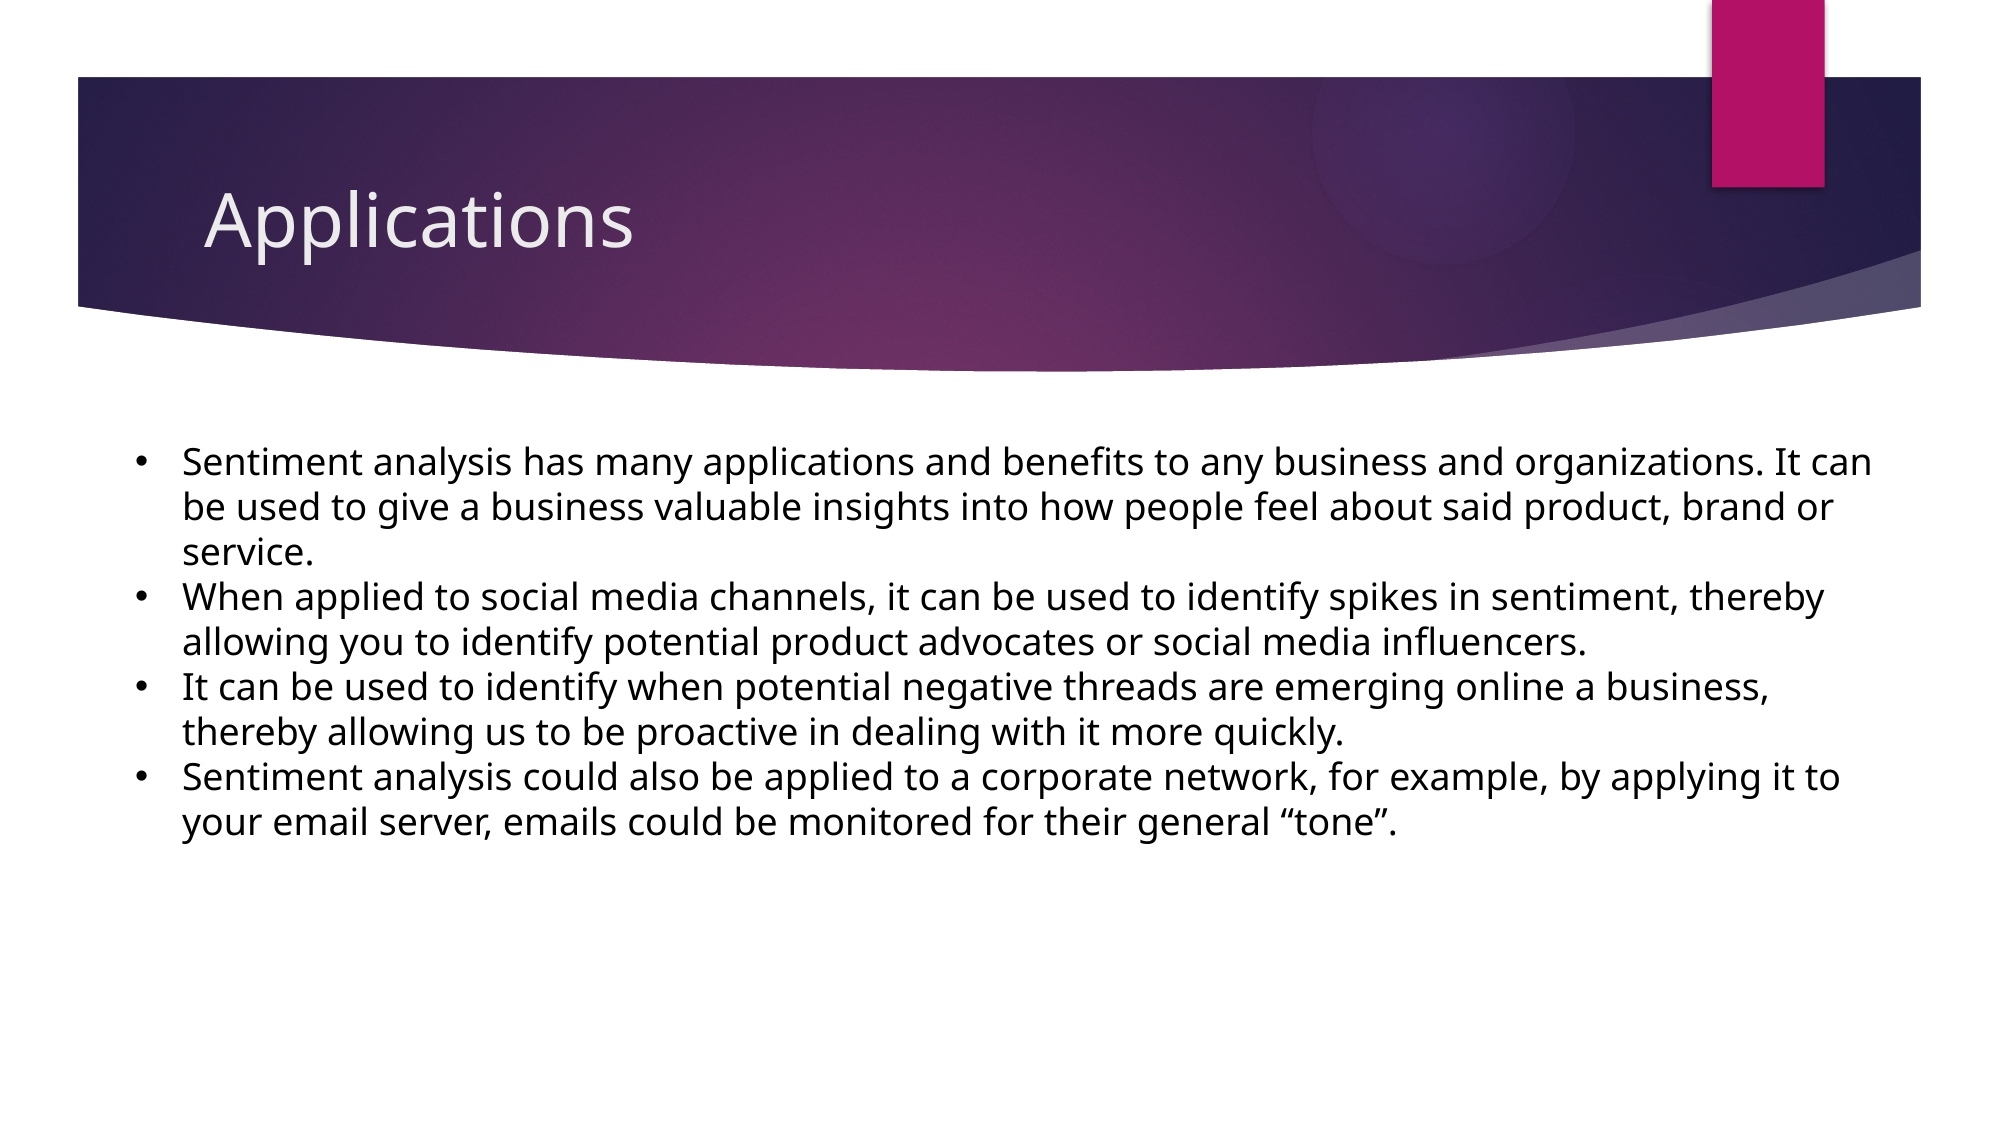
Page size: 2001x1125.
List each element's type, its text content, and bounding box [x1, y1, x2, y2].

title Applications [189, 159, 1627, 276]
text_box Sentiment analysis has many applications and benefits to any business and organizations. It can be used to give a business valuable insights into how people feel about said product, brand or service. When applied to social media channels, it can be used to identify spikes in sentiment, thereby allowing you to identify potential product advocates or social media influencers. It can be used to identify when potential negative threads are emerging online a business, thereby allowing us to be proactive in dealing with it more quickly. Sentiment analysis could also be applied to a corporate network, for example, by applying it to your email server, emails could be monitored for their general “tone”. [120, 430, 1931, 851]
